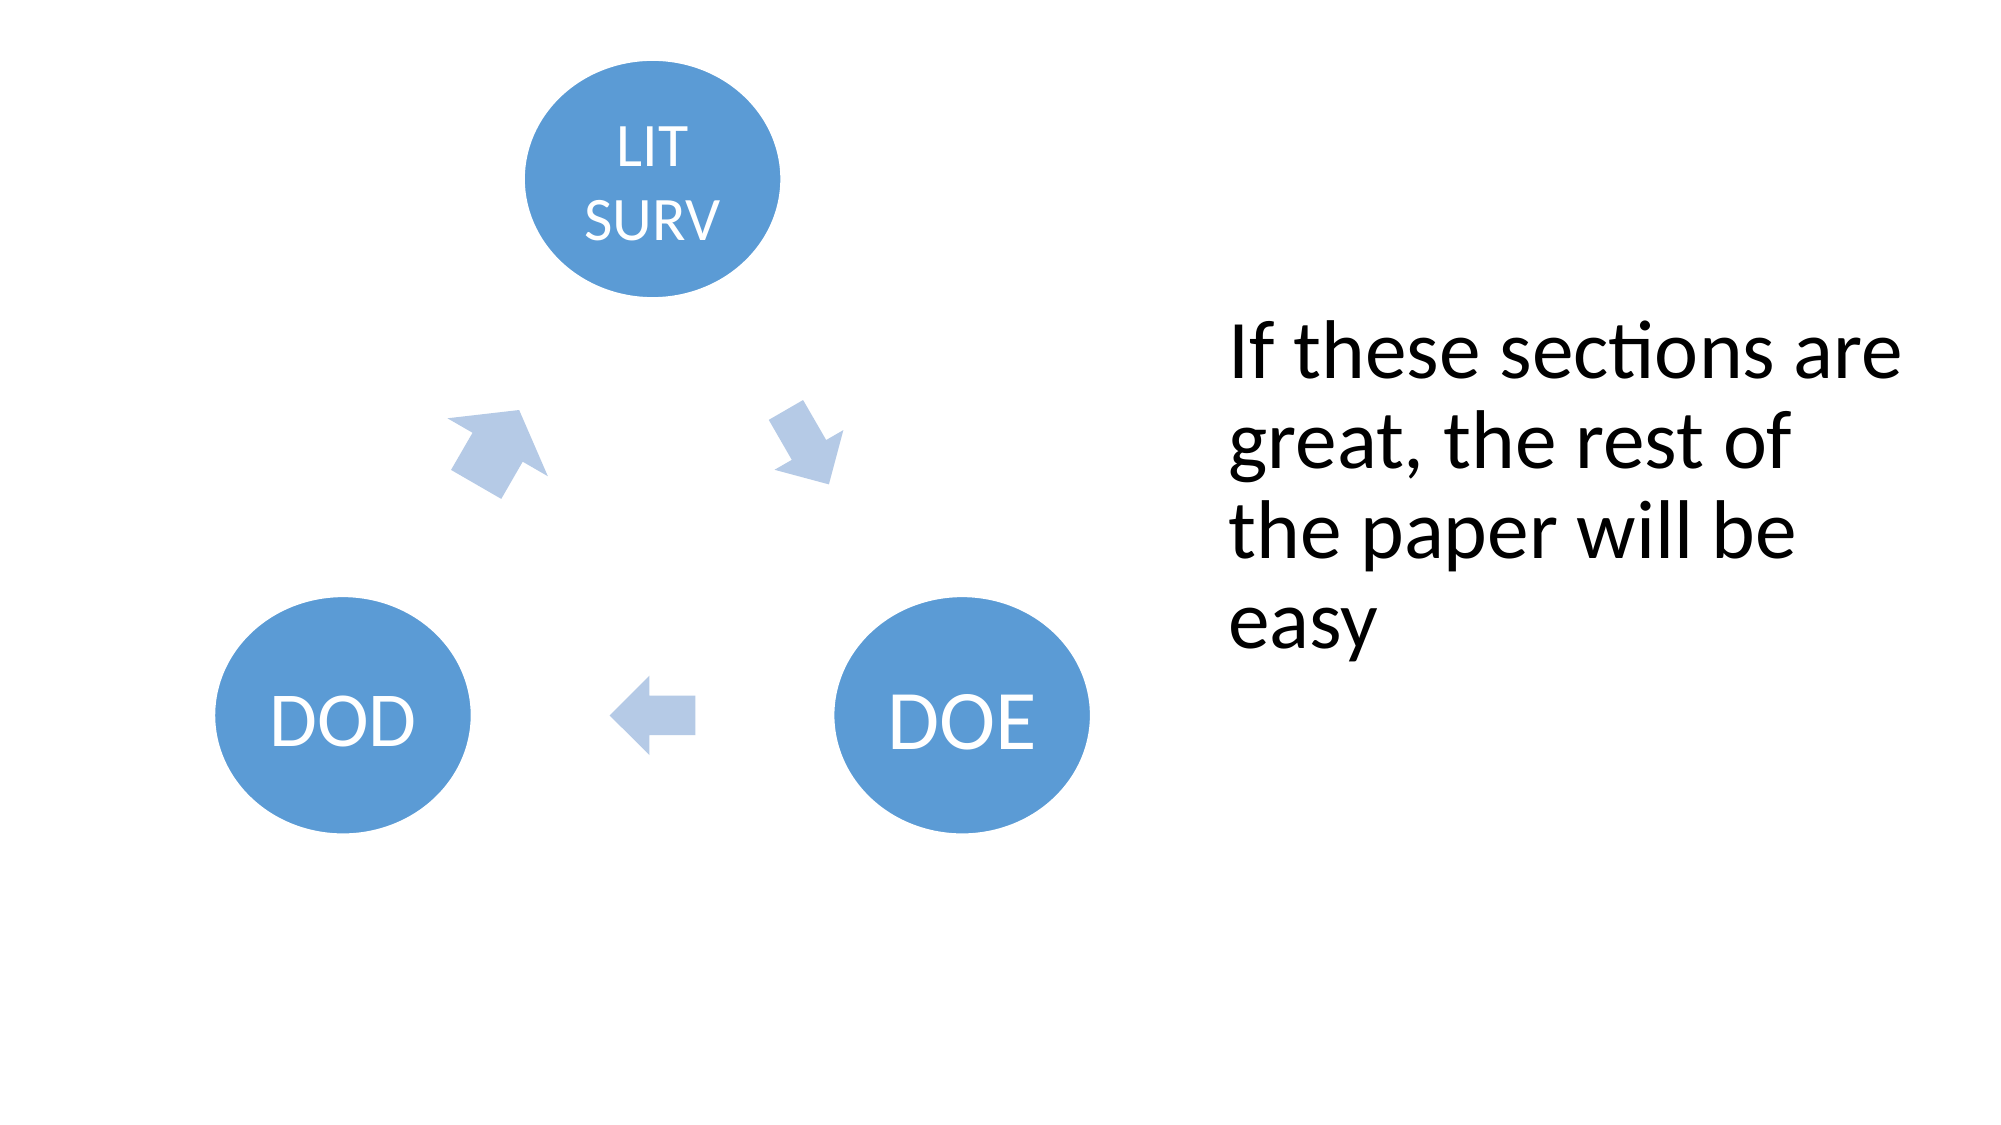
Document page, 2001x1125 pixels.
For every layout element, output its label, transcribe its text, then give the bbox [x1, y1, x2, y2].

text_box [137, 59, 1168, 1014]
list If these sections are great, the rest of the paper will be easy [1213, 299, 1936, 1014]
